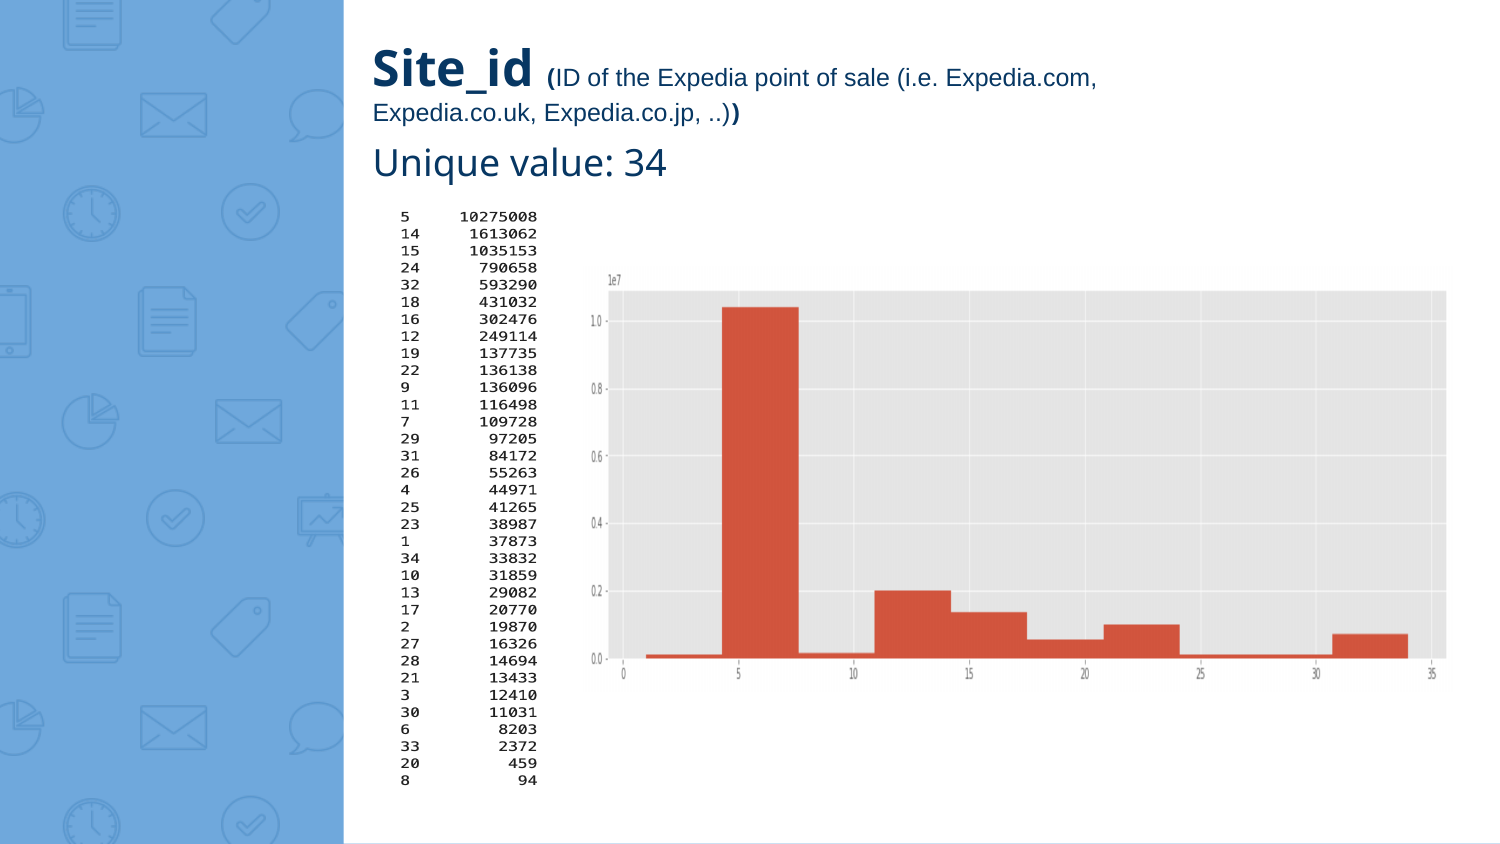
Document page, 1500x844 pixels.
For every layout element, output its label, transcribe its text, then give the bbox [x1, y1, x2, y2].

picture [582, 266, 1453, 692]
picture [385, 201, 559, 790]
list Site_id (ID of the Expedia point of sale (i.e. Expedia.com, Expedia.co.uk, Expedia.co.jp, ..)) Unique value: 34 [357, 21, 1270, 749]
